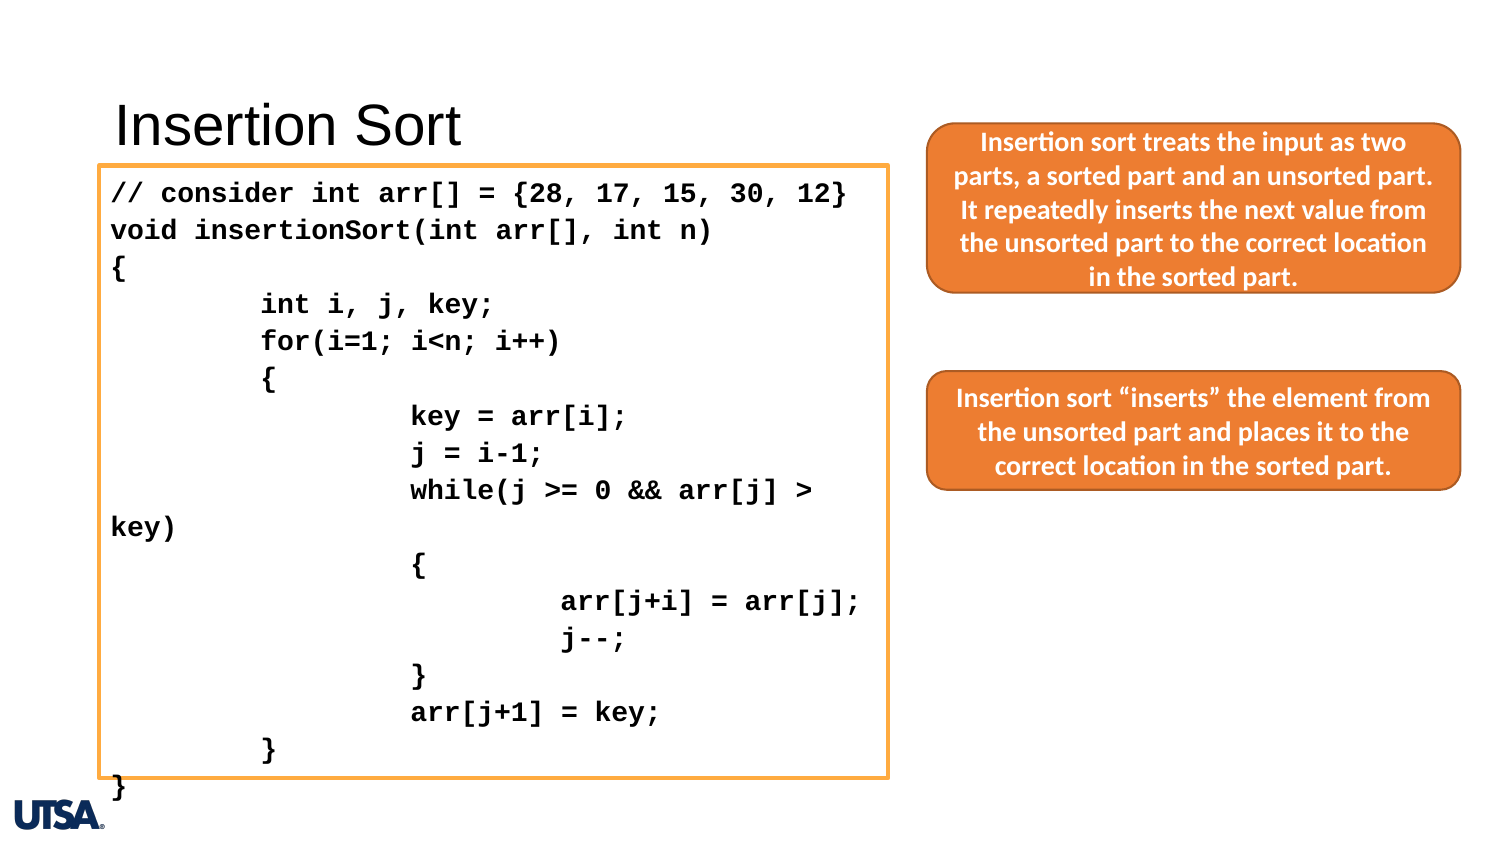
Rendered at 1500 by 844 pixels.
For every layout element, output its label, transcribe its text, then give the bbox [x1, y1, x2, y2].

title Insertion Sort [103, 44, 1397, 208]
picture [14, 799, 105, 830]
text_box Insertion sort “inserts” the element from the unsorted part and places it to the correct location in the sorted part. [926, 371, 1461, 490]
text_box Insertion sort treats the input as two parts, a sorted part and an unsorted part. It repeatedly inserts the next value from the unsorted part to the correct location in the sorted part. [926, 123, 1461, 293]
text_box // consider int arr[] = {28, 17, 15, 30, 12} void insertionSort(int arr[], int n) { int i, j, key; for(i=1; i<n; i++) { key = arr[i]; j = i-1; while(j >= 0 && arr[j] > key) { arr[j+i] = arr[j]; j--; } arr[j+1] = key; } } [97, 163, 890, 780]
